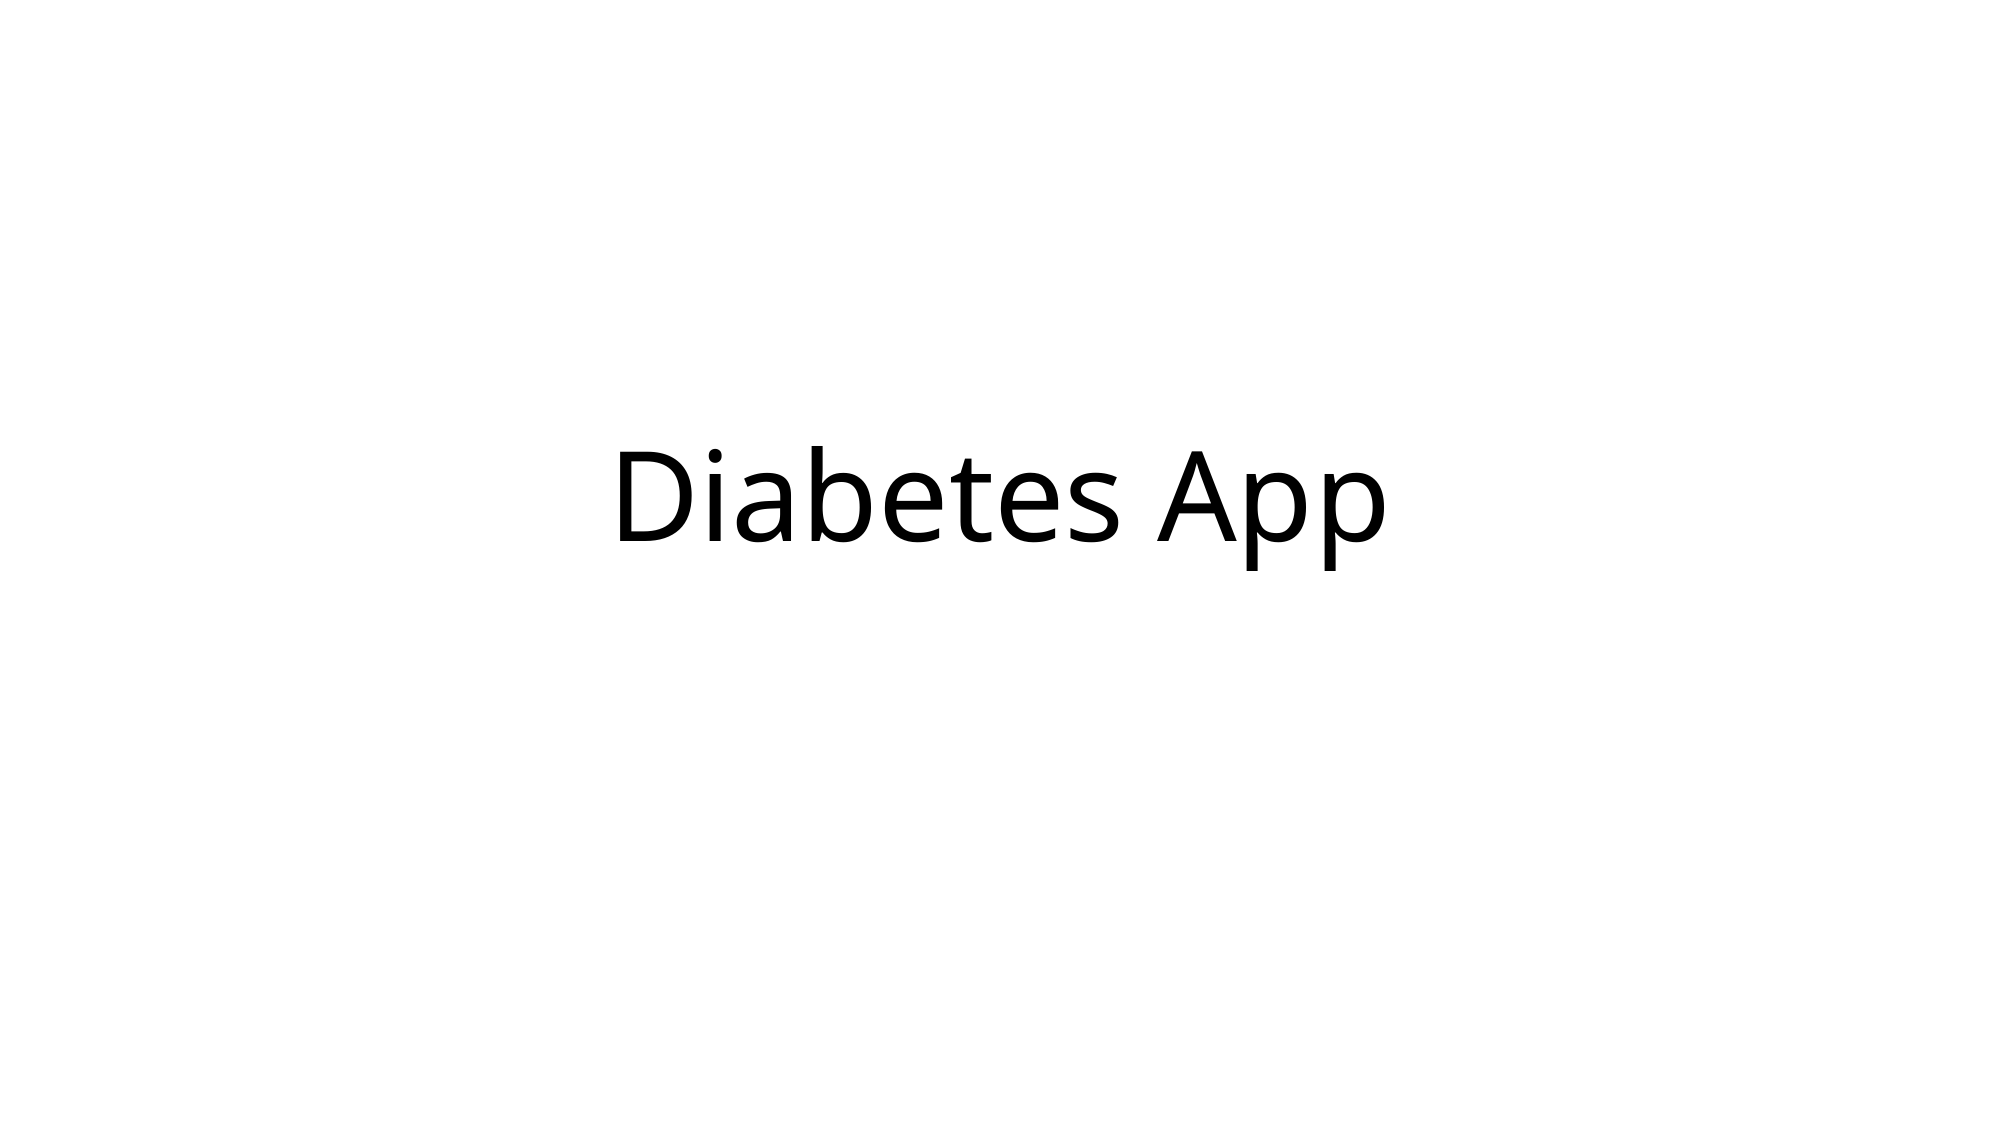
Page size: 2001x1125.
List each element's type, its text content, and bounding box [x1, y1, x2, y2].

title Diabetes App [249, 184, 1750, 576]
